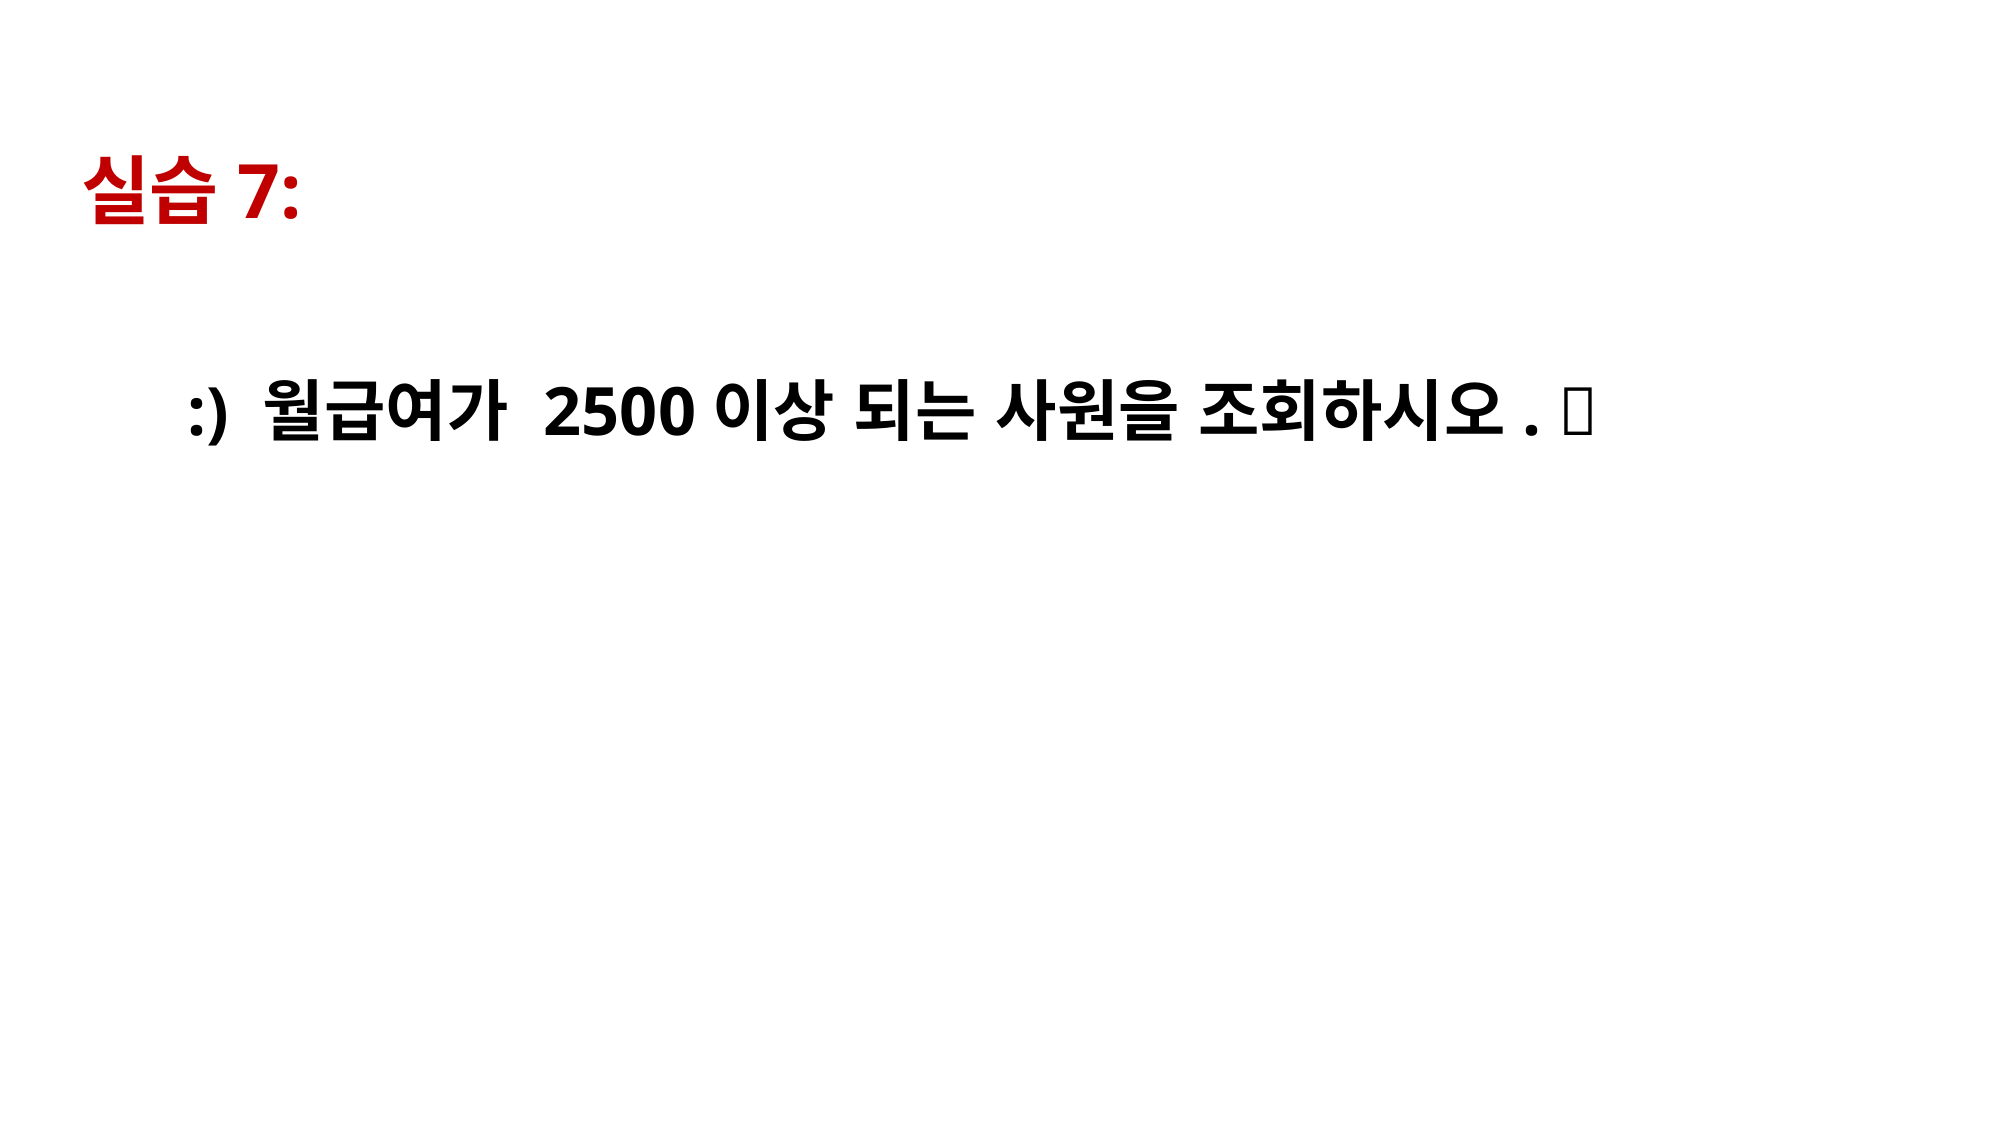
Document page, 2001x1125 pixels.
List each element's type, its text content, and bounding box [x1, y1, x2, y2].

text_box :) 월급여가 2500이상 되는 사원을 조회하시오.  [173, 361, 1614, 457]
text_box 실습7: [66, 136, 317, 242]
